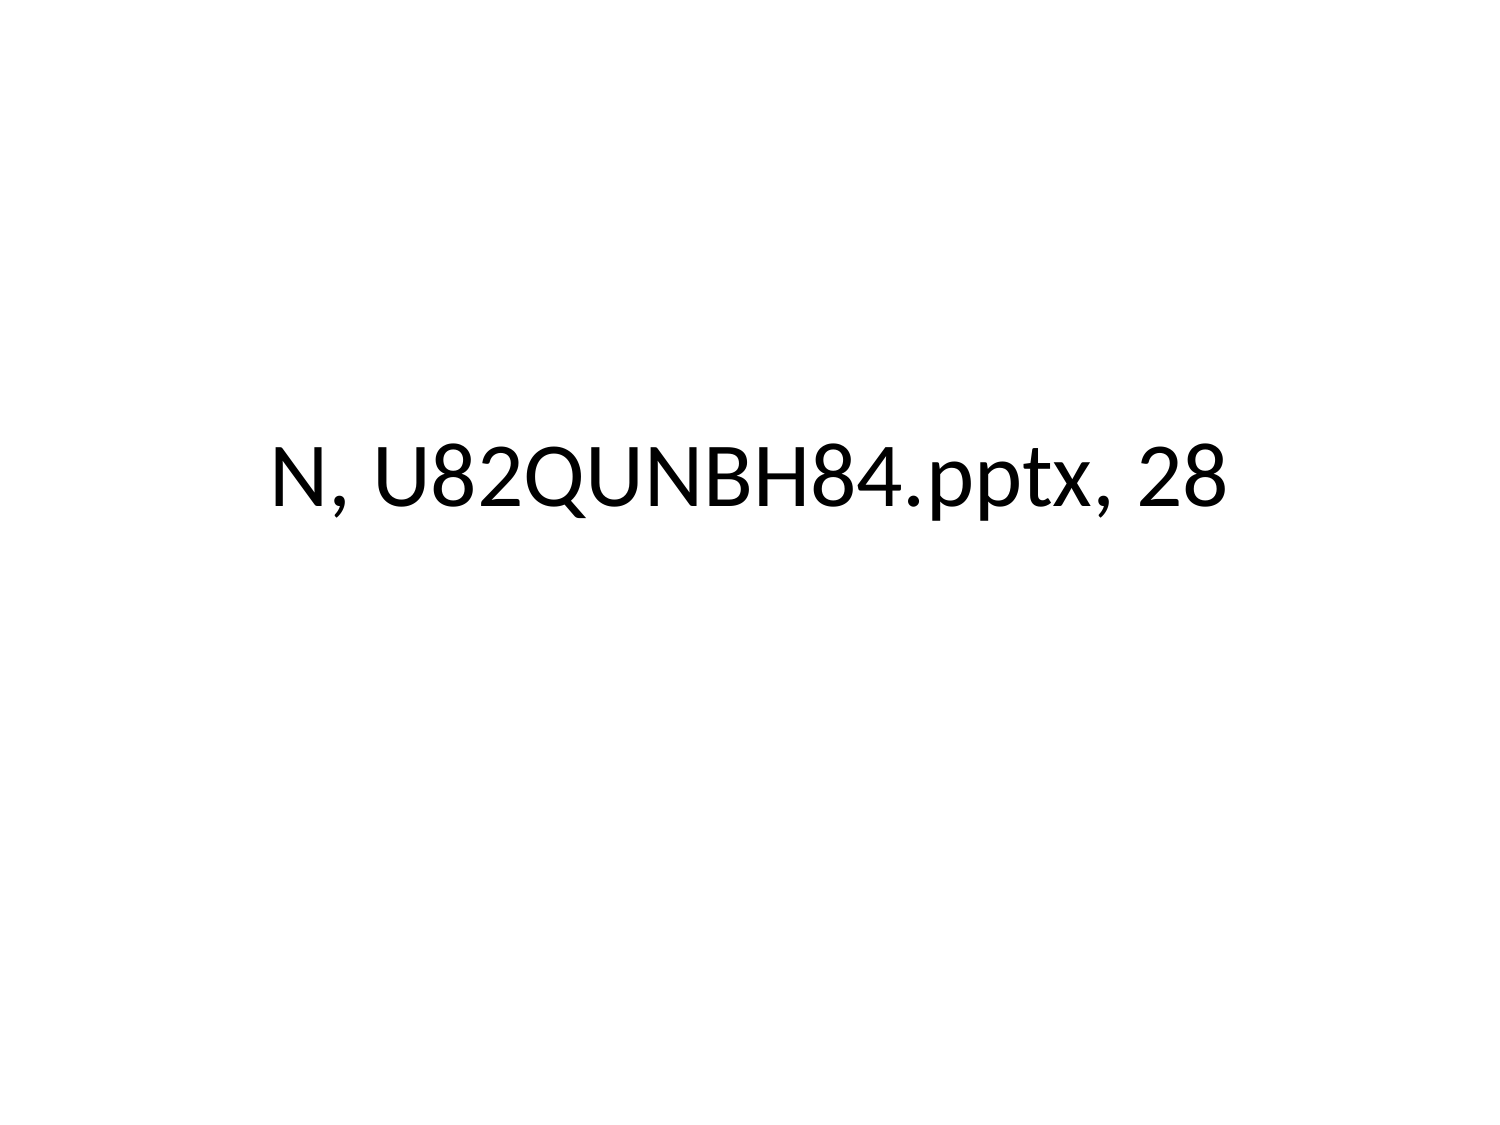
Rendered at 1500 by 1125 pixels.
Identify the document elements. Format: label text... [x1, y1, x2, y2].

title N, U82QUNBH84.pptx, 28 [112, 349, 1388, 591]
